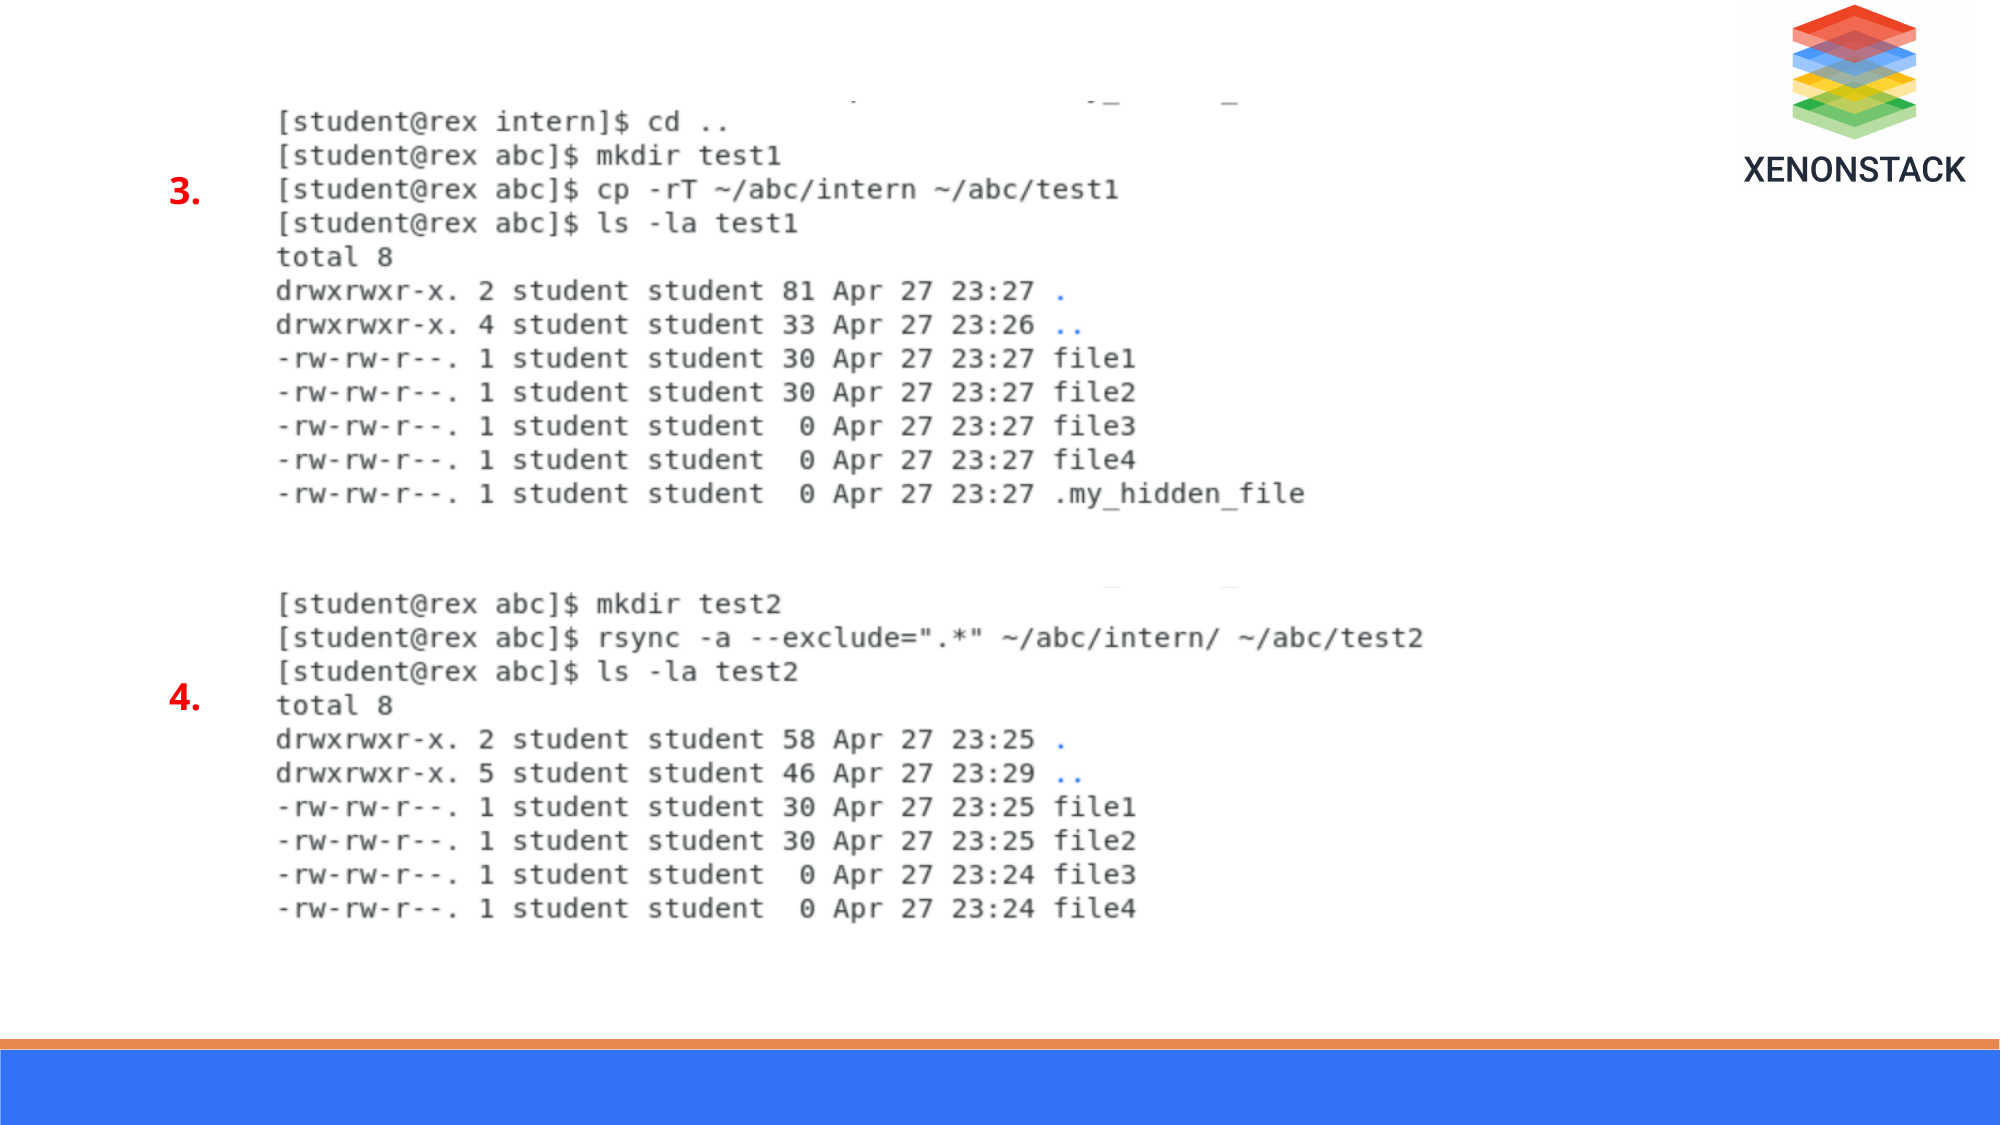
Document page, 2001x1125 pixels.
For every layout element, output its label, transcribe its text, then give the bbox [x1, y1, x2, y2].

picture [274, 587, 1440, 930]
picture [274, 100, 1458, 514]
text_box 3. [154, 159, 271, 220]
picture [1737, 3, 1974, 191]
text_box 4. [154, 665, 271, 726]
